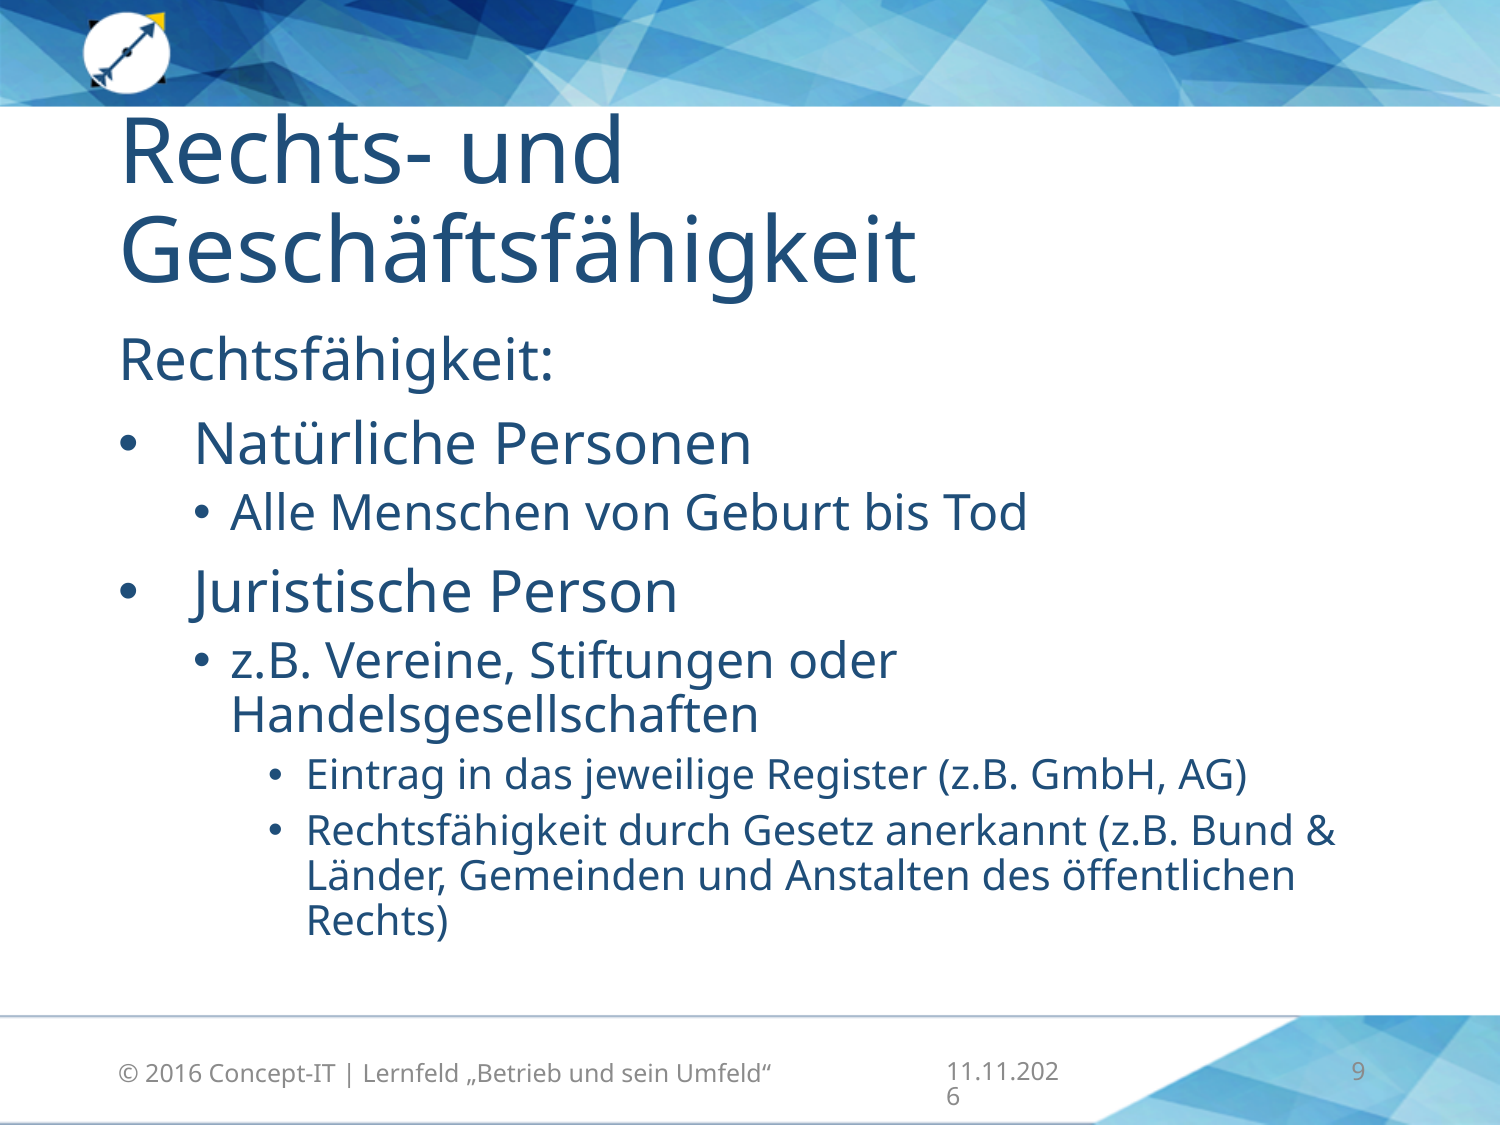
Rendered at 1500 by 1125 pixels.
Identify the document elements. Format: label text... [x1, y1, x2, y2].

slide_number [931, 1042, 1077, 1103]
title Rechts- und Geschäftsfähigkeit [103, 128, 1397, 278]
footer © 2016 Concept-IT | Lernfeld „Betrieb und sein Umfeld“ [103, 1042, 806, 1103]
list Rechtsfähigkeit: Natürliche Personen Alle Menschen von Geburt bis Tod Juristische Person z.B. Vereine, Stiftungen oder Handelsgesellschaften Eintrag in das jeweilige Register (z.B. GmbH, AG) Rechtsfähigkeit durch Gesetz anerkannt (z.B. Bund & Länder, Gemeinden und Anstalten des öffentlichen Rechts) [103, 322, 1397, 984]
picture [0, 0, 1500, 1125]
slide_number 9 [1320, 1042, 1397, 1103]
